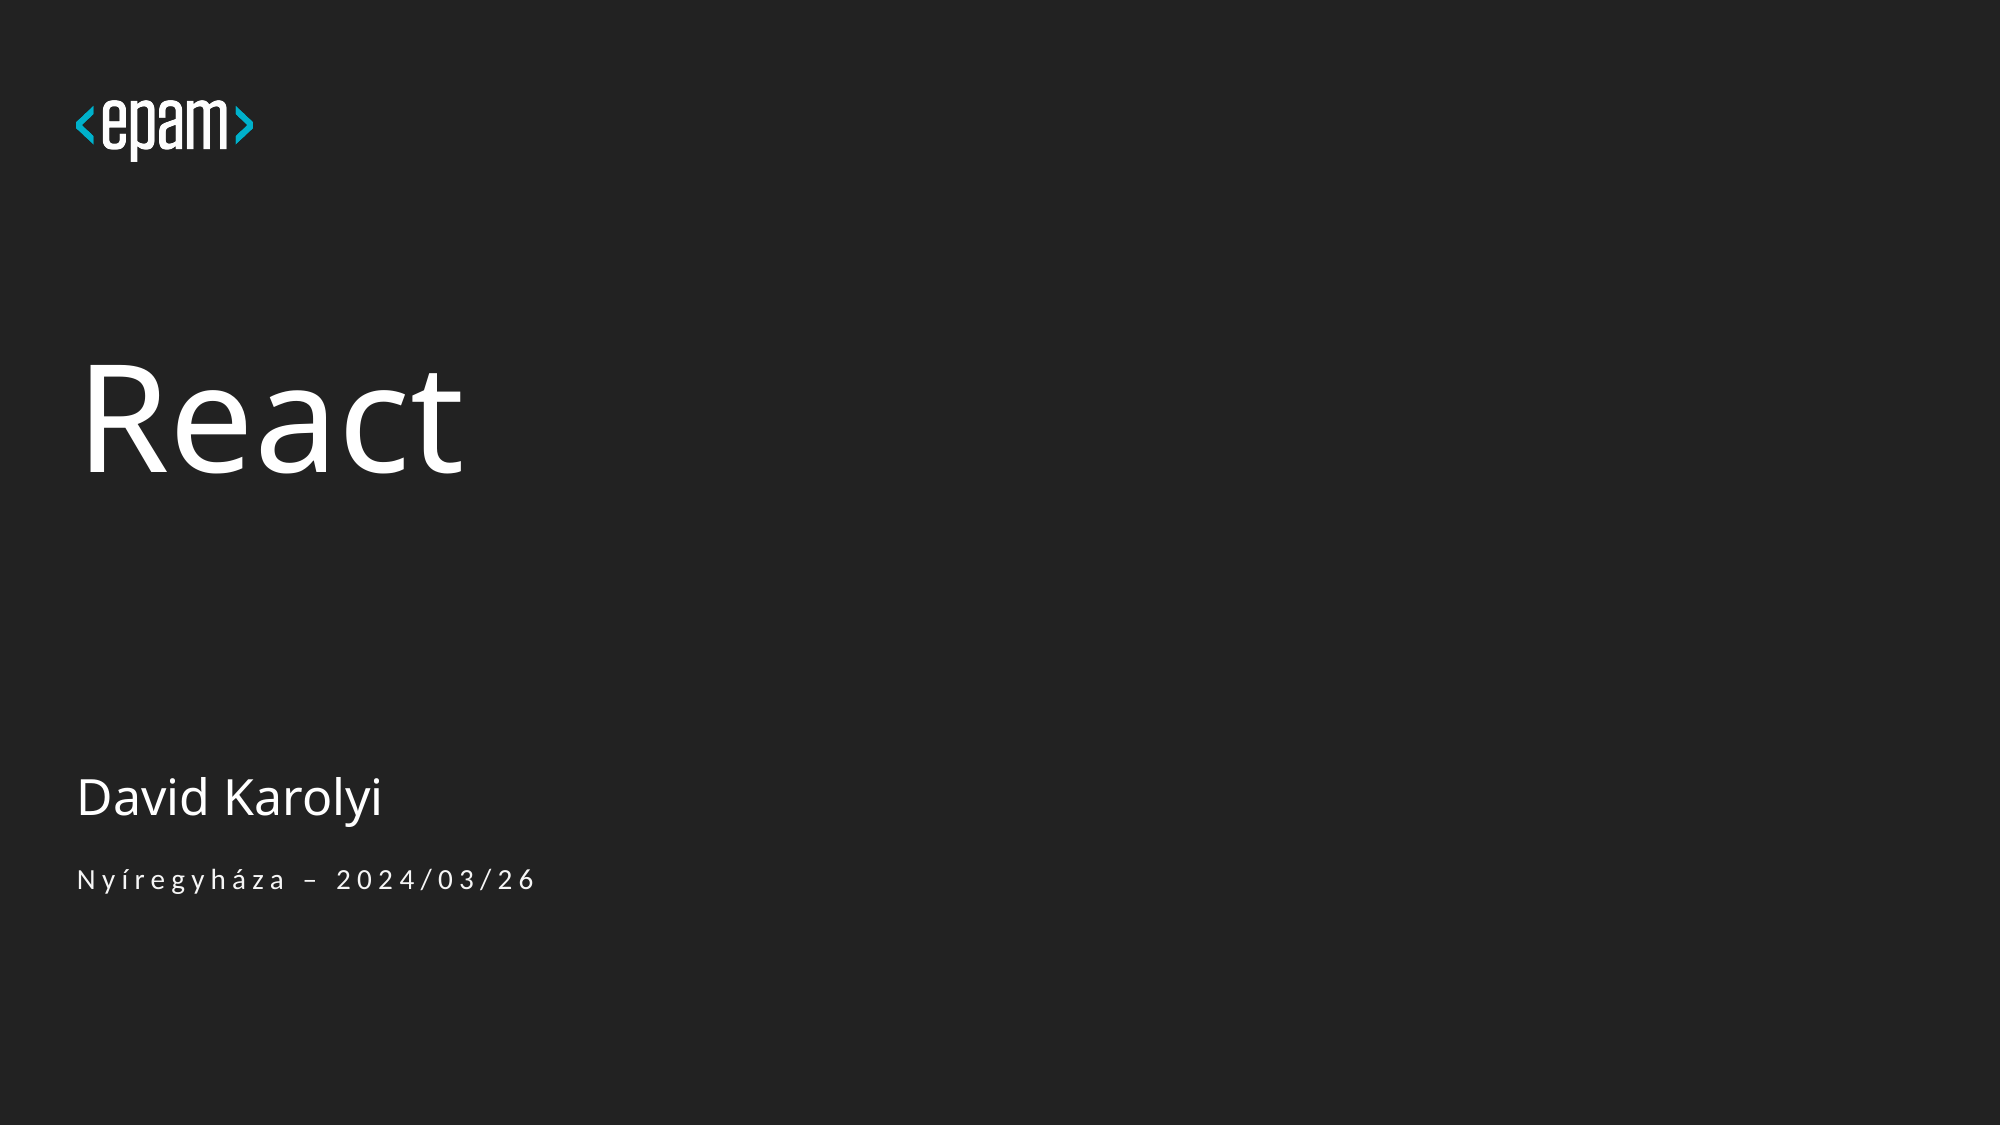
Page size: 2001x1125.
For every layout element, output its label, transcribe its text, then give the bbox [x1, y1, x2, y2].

picture [76, 100, 253, 162]
list Nyíregyháza – 2024/03/26 [76, 860, 1142, 896]
title React [76, 322, 1023, 505]
list David Karolyi [76, 765, 1142, 826]
